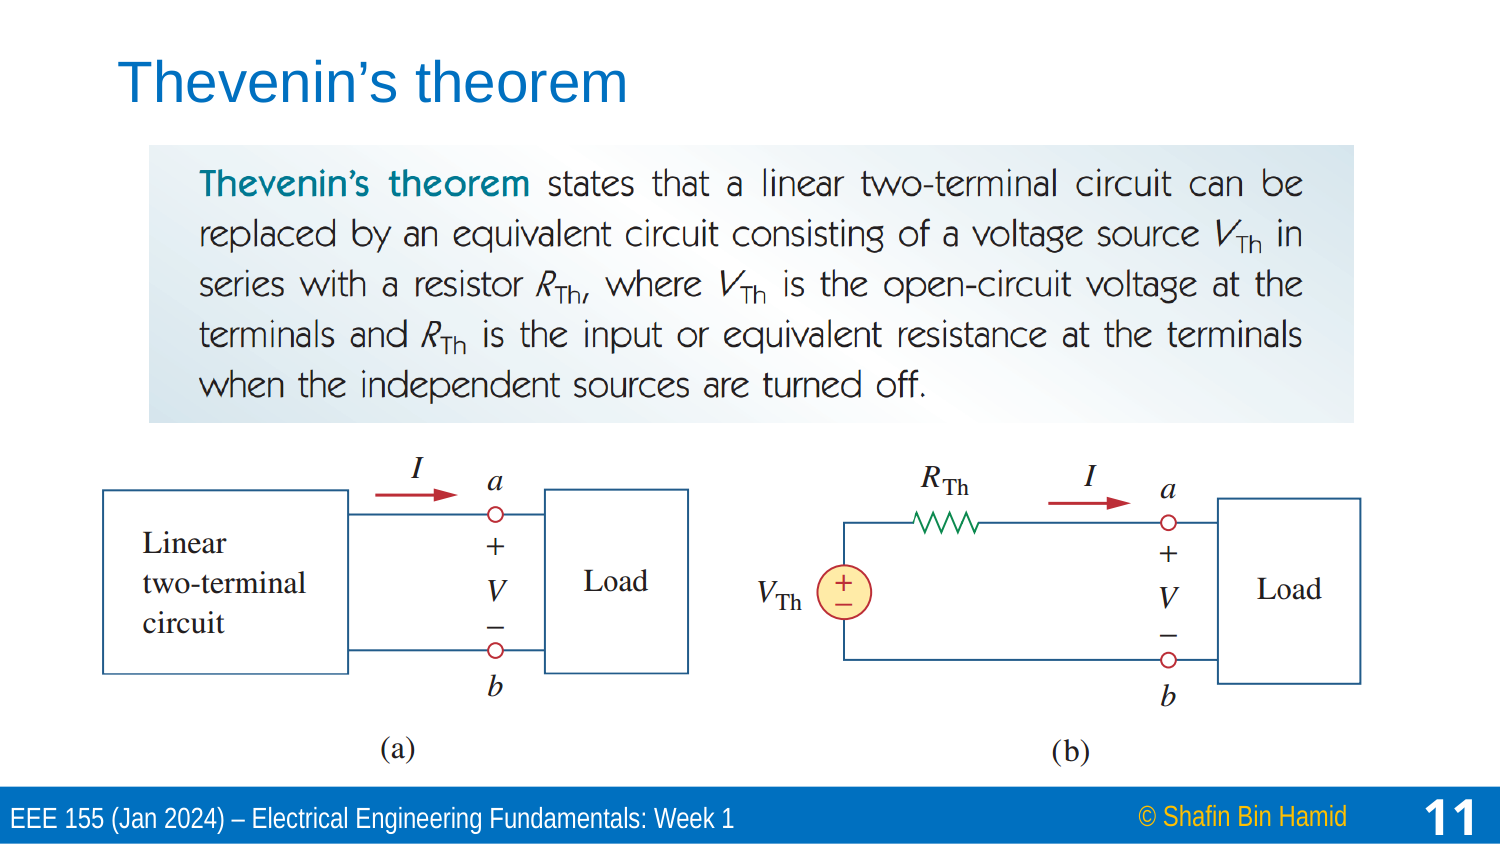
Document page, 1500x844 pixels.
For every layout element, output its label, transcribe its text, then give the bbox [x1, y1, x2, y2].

slide_number 11 [1389, 778, 1495, 826]
picture [141, 137, 1359, 429]
title Thevenin’s theorem [103, 45, 1397, 138]
picture [59, 451, 1464, 783]
